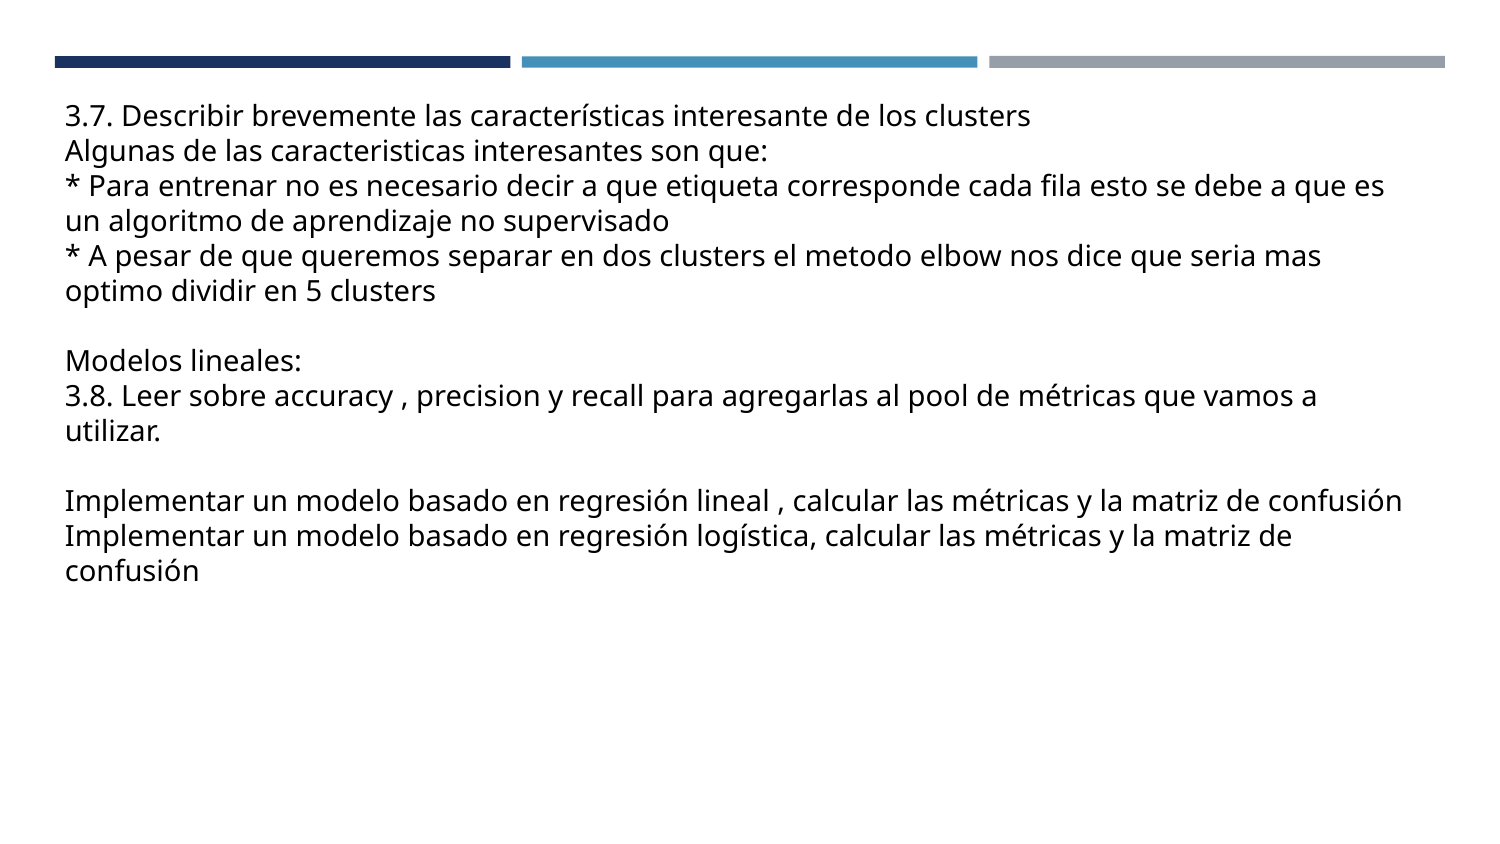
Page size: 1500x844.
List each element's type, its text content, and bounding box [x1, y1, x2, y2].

text_box 3.7. Describir brevemente las características interesante de los clusters Algunas de las caracteristicas interesantes son que: * Para entrenar no es necesario decir a que etiqueta corresponde cada fila esto se debe a que es un algoritmo de aprendizaje no supervisado * A pesar de que queremos separar en dos clusters el metodo elbow nos dice que seria mas optimo dividir en 5 clusters Modelos lineales: 3.8. Leer sobre accuracy , precision y recall para agregarlas al pool de métricas que vamos a utilizar. Implementar un modelo basado en regresión lineal , calcular las métricas y la matriz de confusión Implementar un modelo basado en regresión logística, calcular las métricas y la matriz de confusión [49, 82, 1435, 764]
